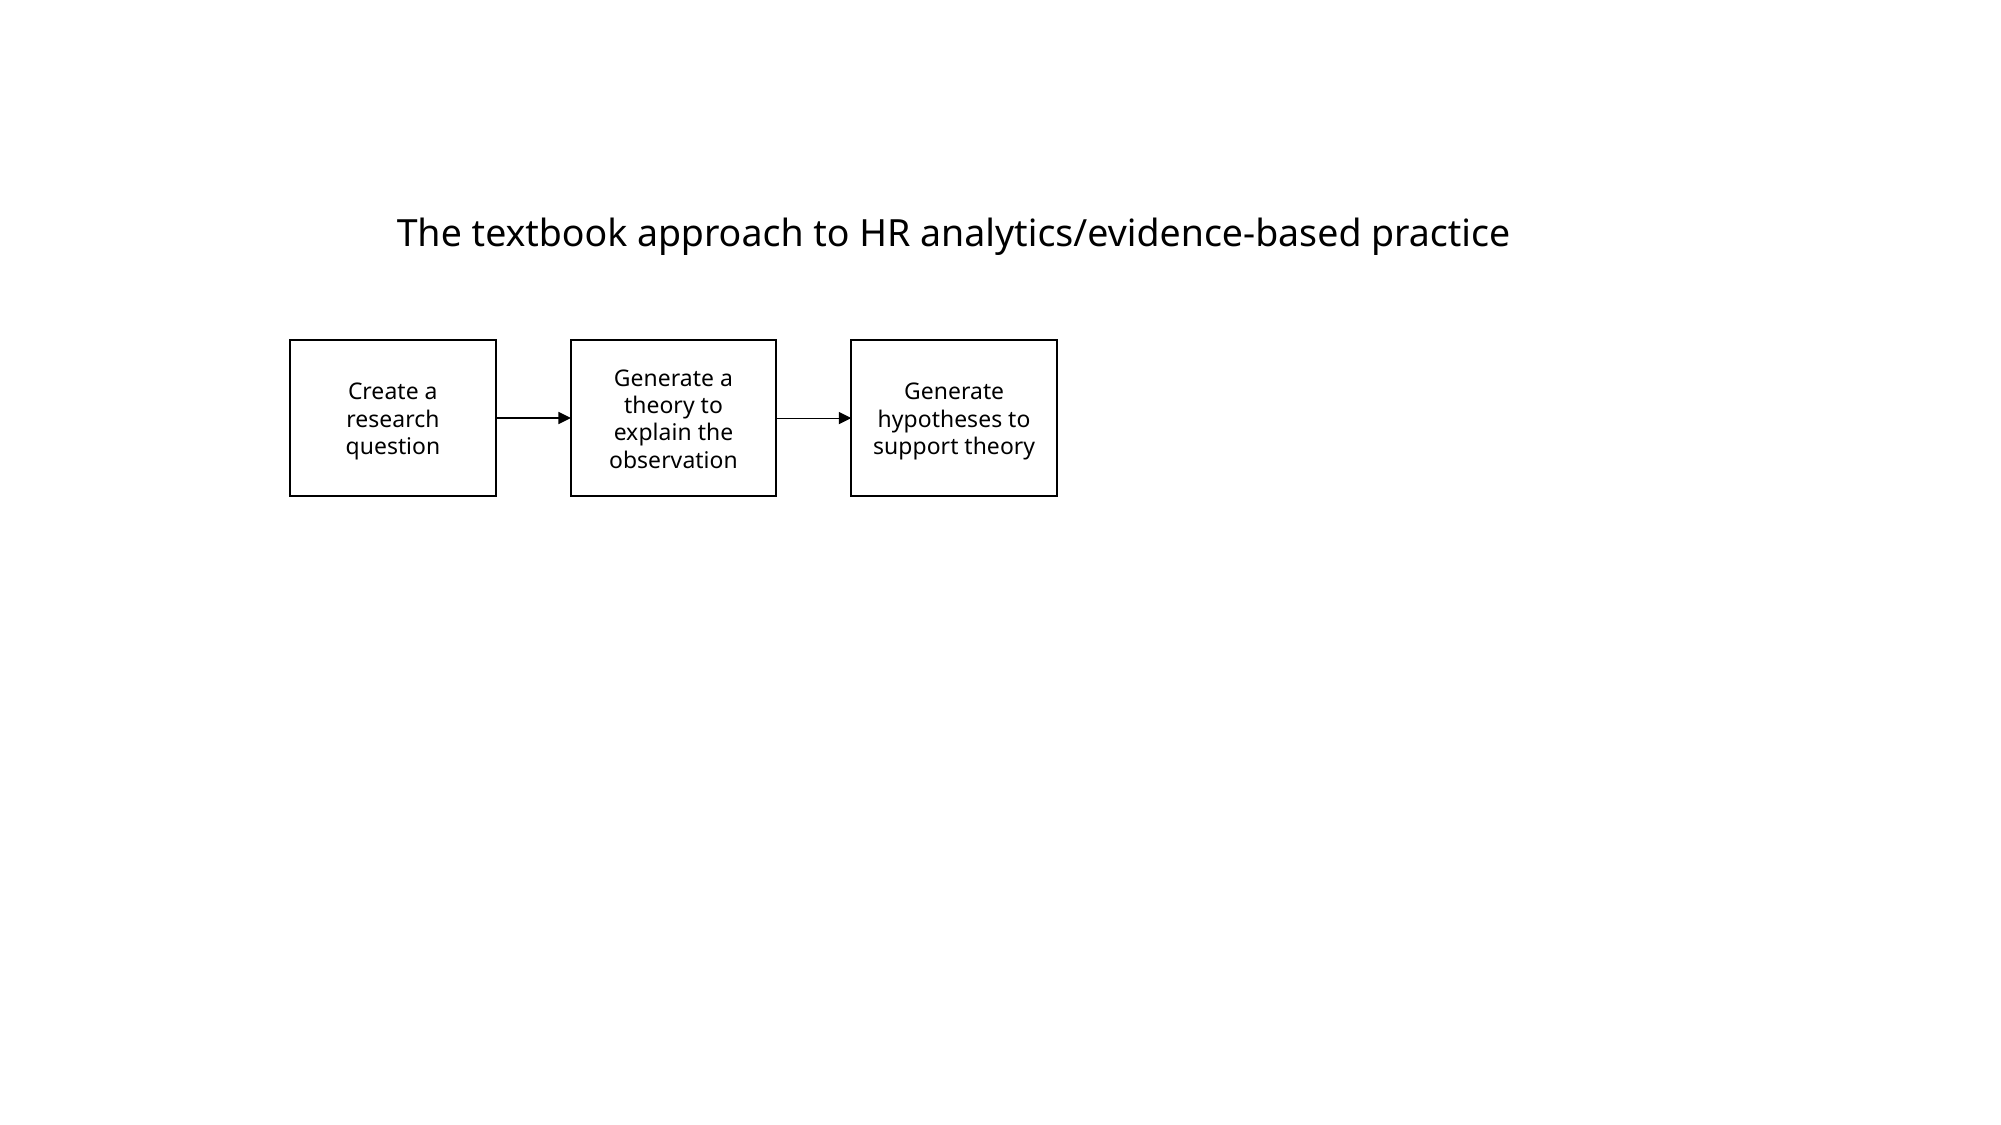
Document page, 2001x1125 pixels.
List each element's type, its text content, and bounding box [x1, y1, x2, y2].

text_box Generate a theory to explain the observation [570, 339, 777, 497]
text_box Generate hypotheses to support theory [850, 339, 1058, 497]
text_box The textbook approach to HR analytics/evidence-based practice [289, 177, 1619, 287]
text_box Create a research question [289, 339, 497, 497]
